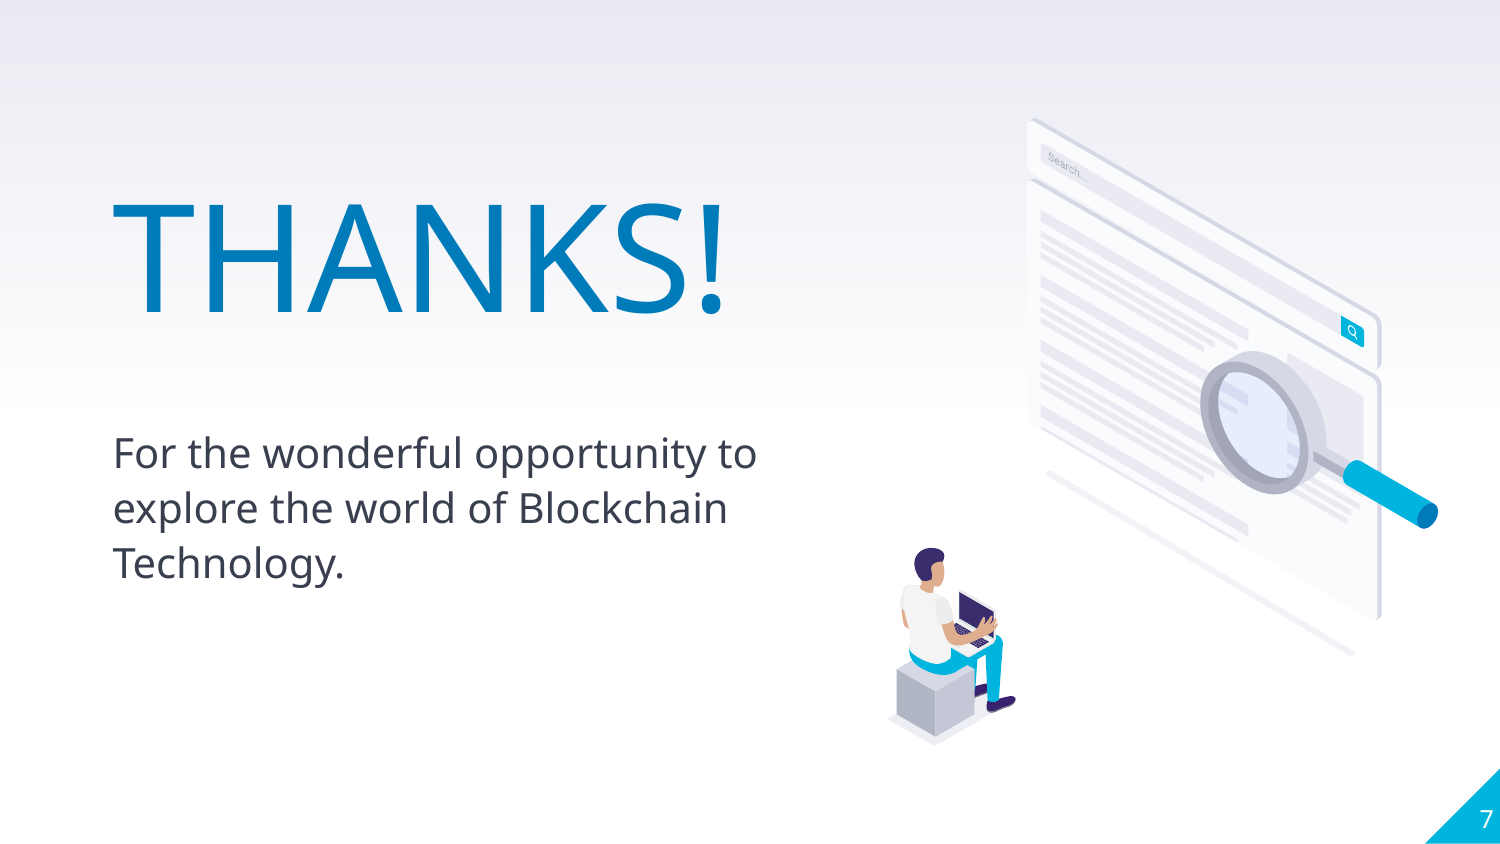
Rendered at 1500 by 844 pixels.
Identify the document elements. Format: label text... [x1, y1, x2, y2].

slide_number 7 [1418, 760, 1494, 838]
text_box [887, 117, 1439, 747]
subtitle For the wonderful opportunity to explore the world of Blockchain Technology. [112, 421, 826, 647]
title THANKS! [112, 197, 826, 334]
